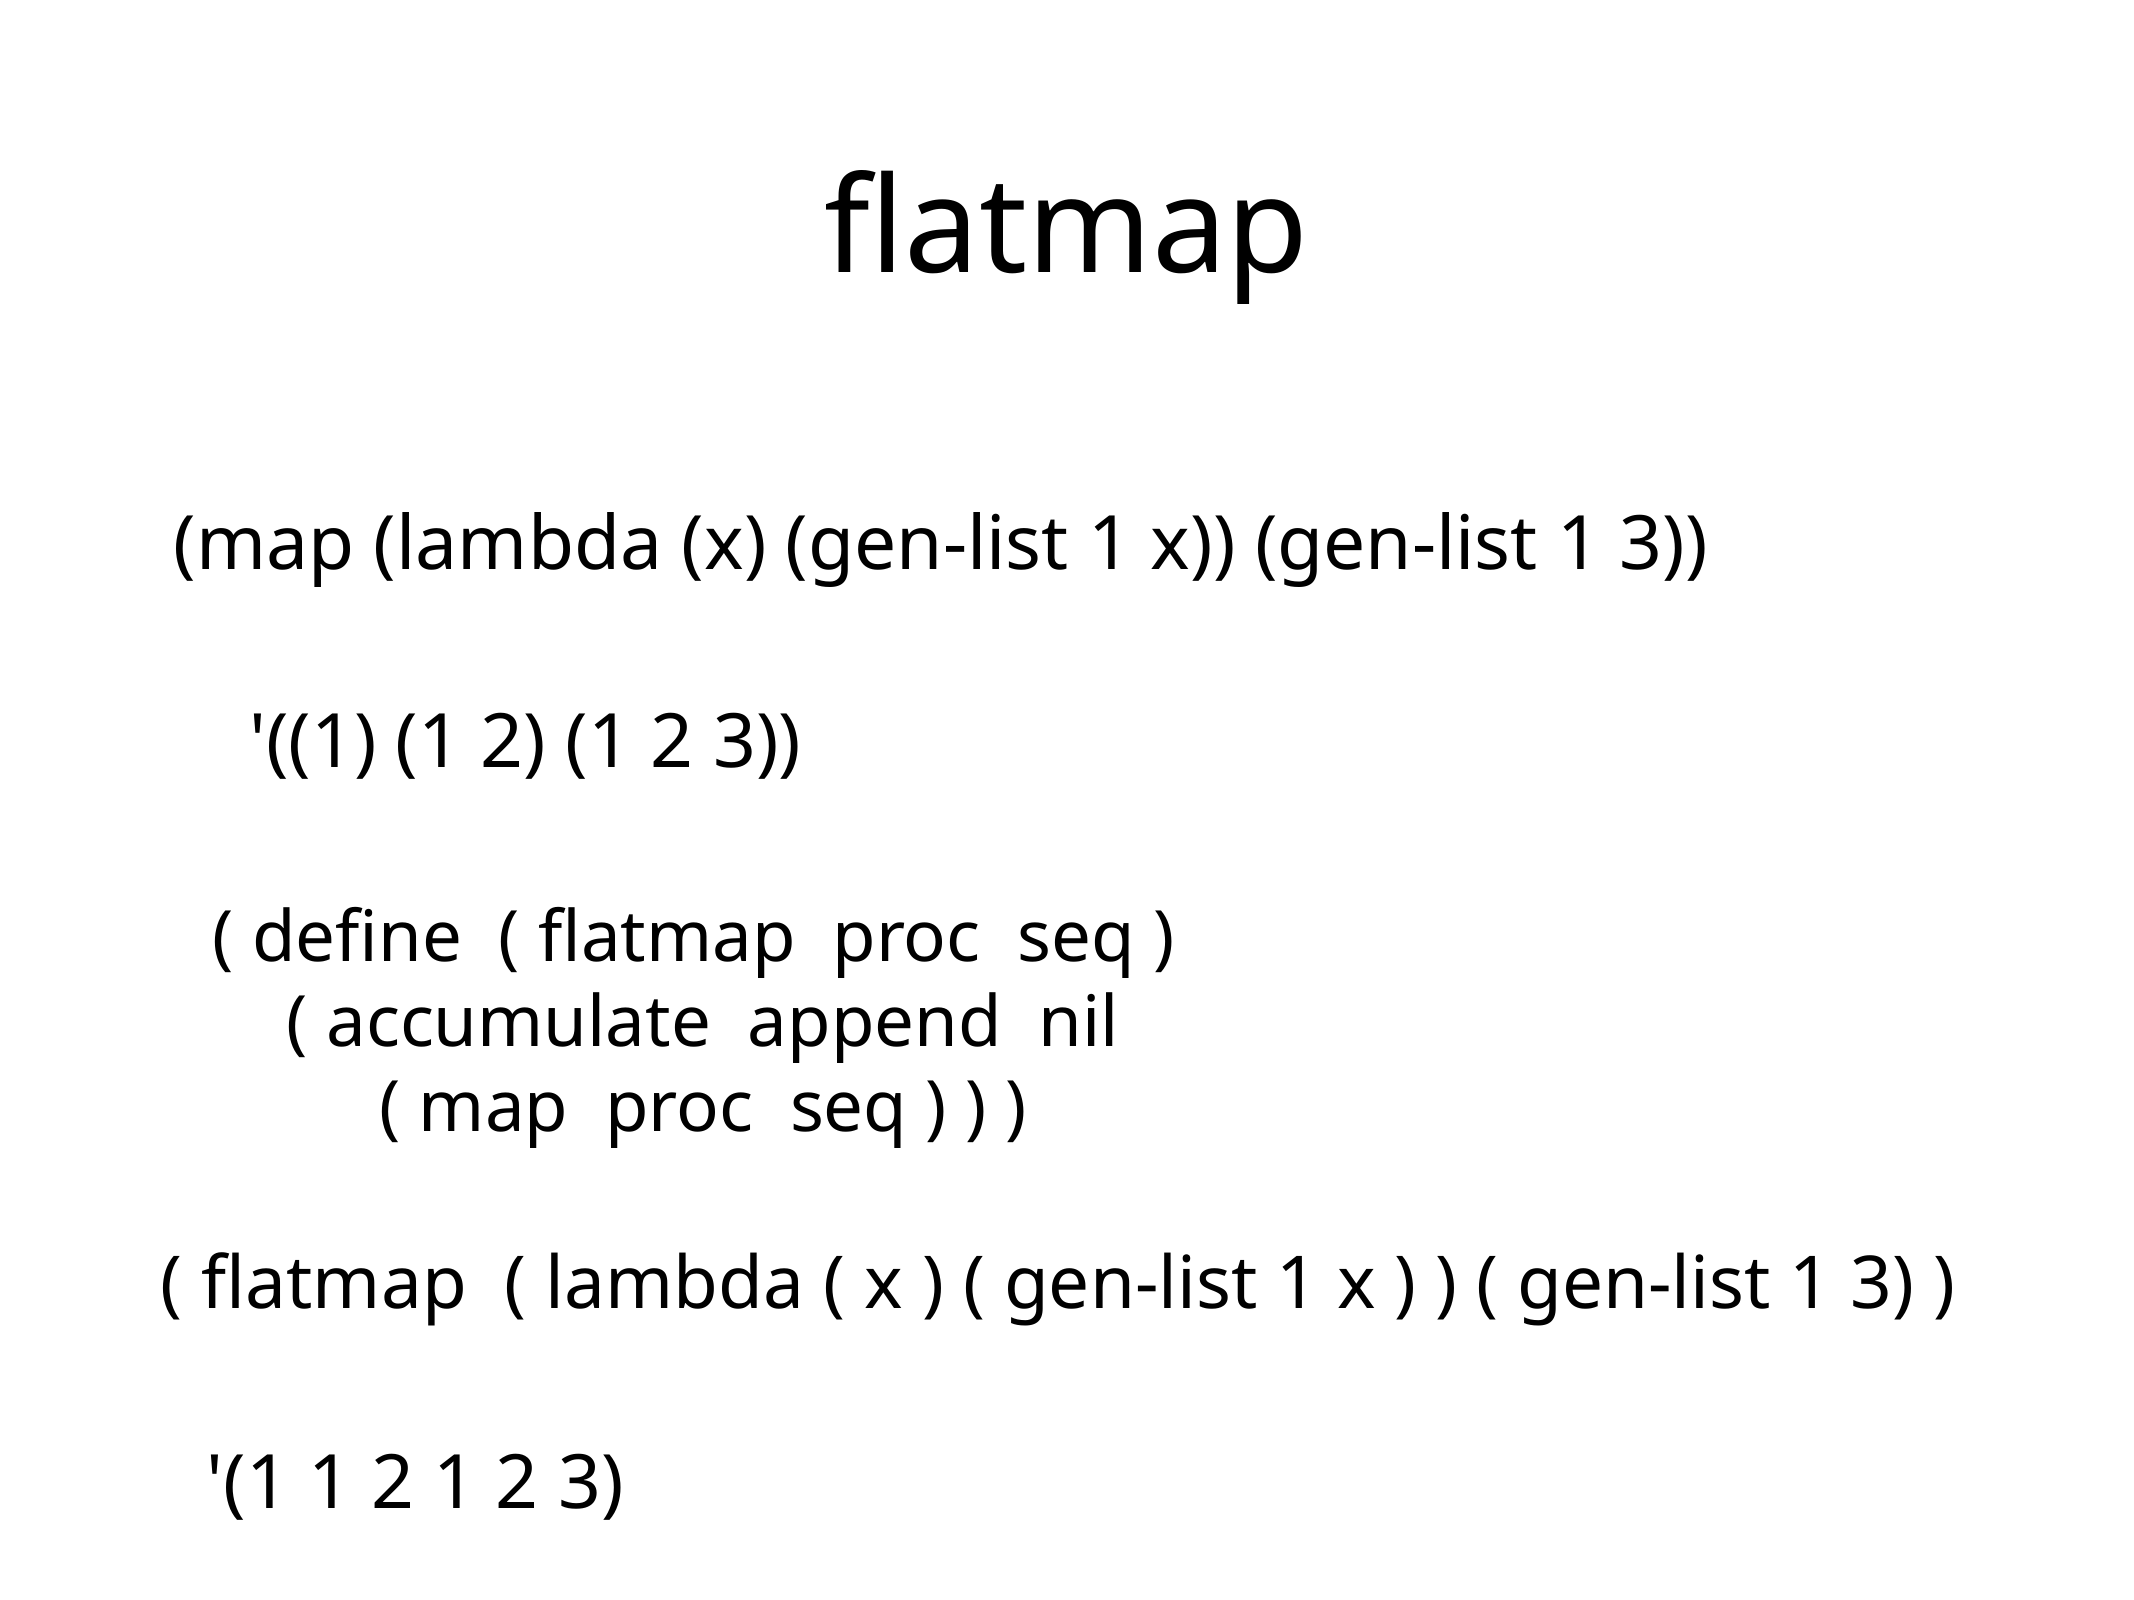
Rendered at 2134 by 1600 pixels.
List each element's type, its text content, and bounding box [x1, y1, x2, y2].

text_box (map (lambda (x) (gen-list 1 x)) (gen-list 1 3)) [165, 486, 1717, 593]
text_box '((1) (1 2) (1 2 3)) [240, 684, 811, 791]
text_box ( flatmap ( lambda ( x ) ( gen-list 1 x ) ) ( gen-list 1 3) ) [11, 1227, 2107, 1332]
text_box '(1 1 2 1 2 3) [198, 1425, 633, 1532]
title flatmap [207, 130, 1926, 309]
subtitle ( define ( flatmap proc seq ) ( accumulate append nil ( map proc seq ) ) ) [203, 881, 2134, 1217]
